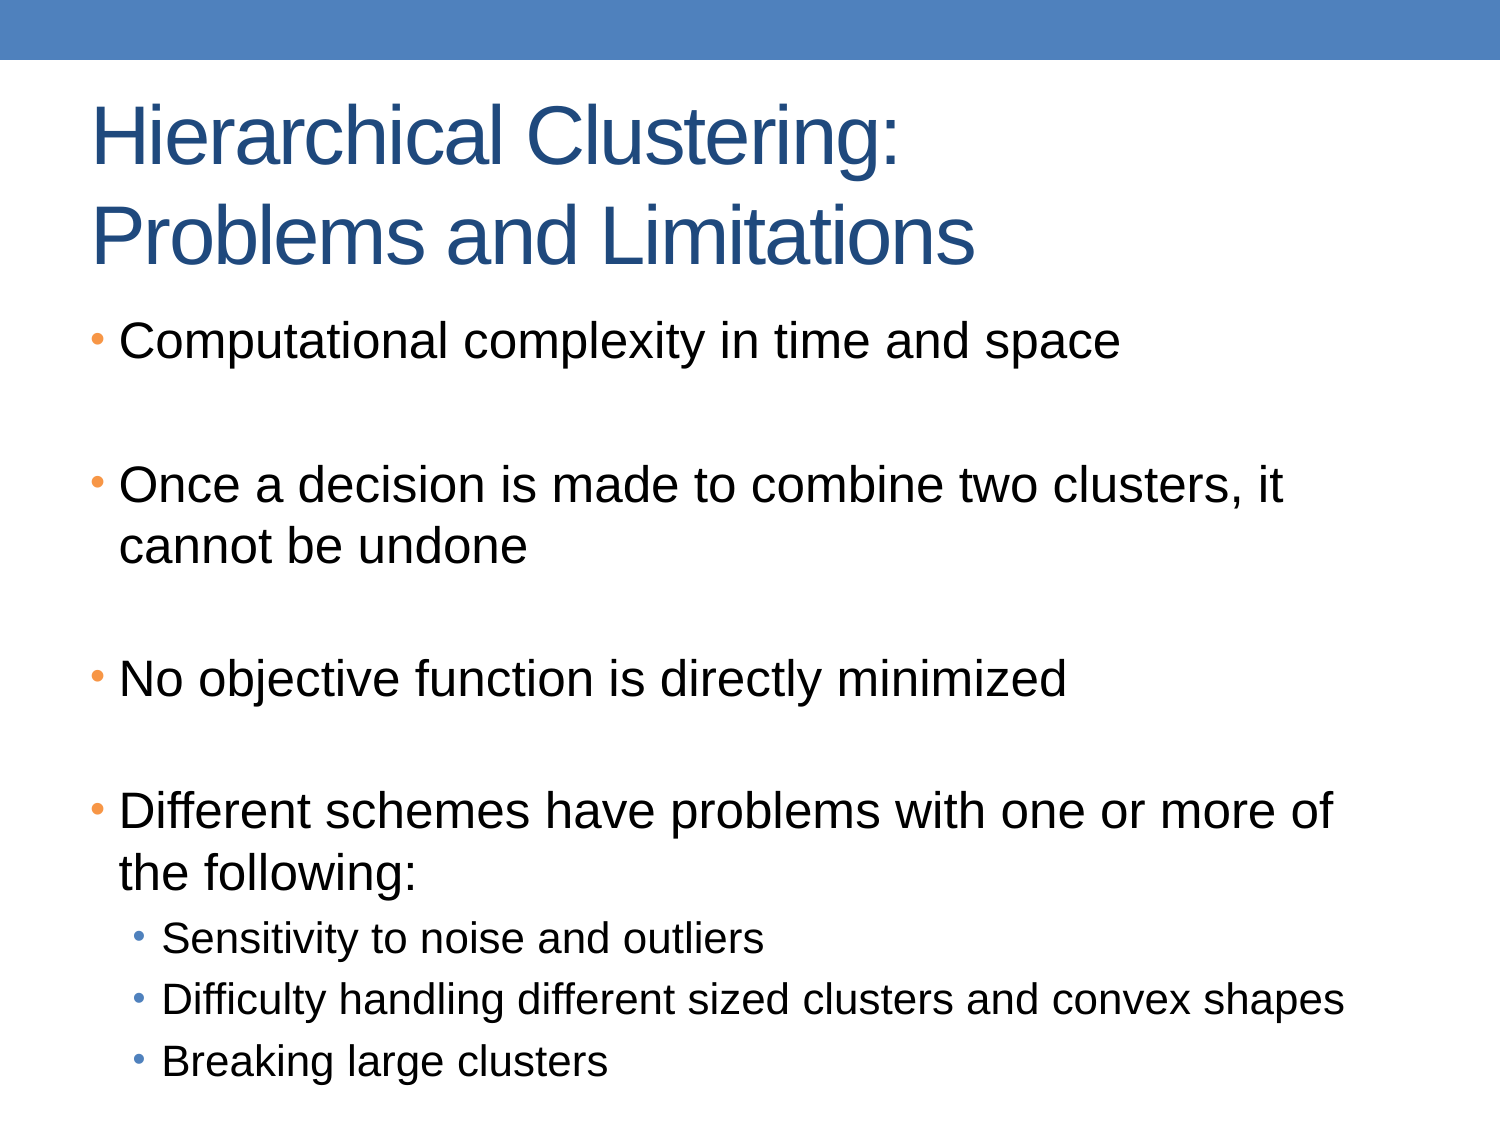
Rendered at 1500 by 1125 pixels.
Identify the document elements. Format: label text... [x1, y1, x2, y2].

title Hierarchical Clustering: Problems and Limitations [75, 87, 1425, 275]
list Computational complexity in time and space Once a decision is made to combine two clusters, it cannot be undone No objective function is directly minimized Different schemes have problems with one or more of the following: Sensitivity to noise and outliers Difficulty handling different sized clusters and convex shapes Breaking large clusters [75, 299, 1425, 1100]
